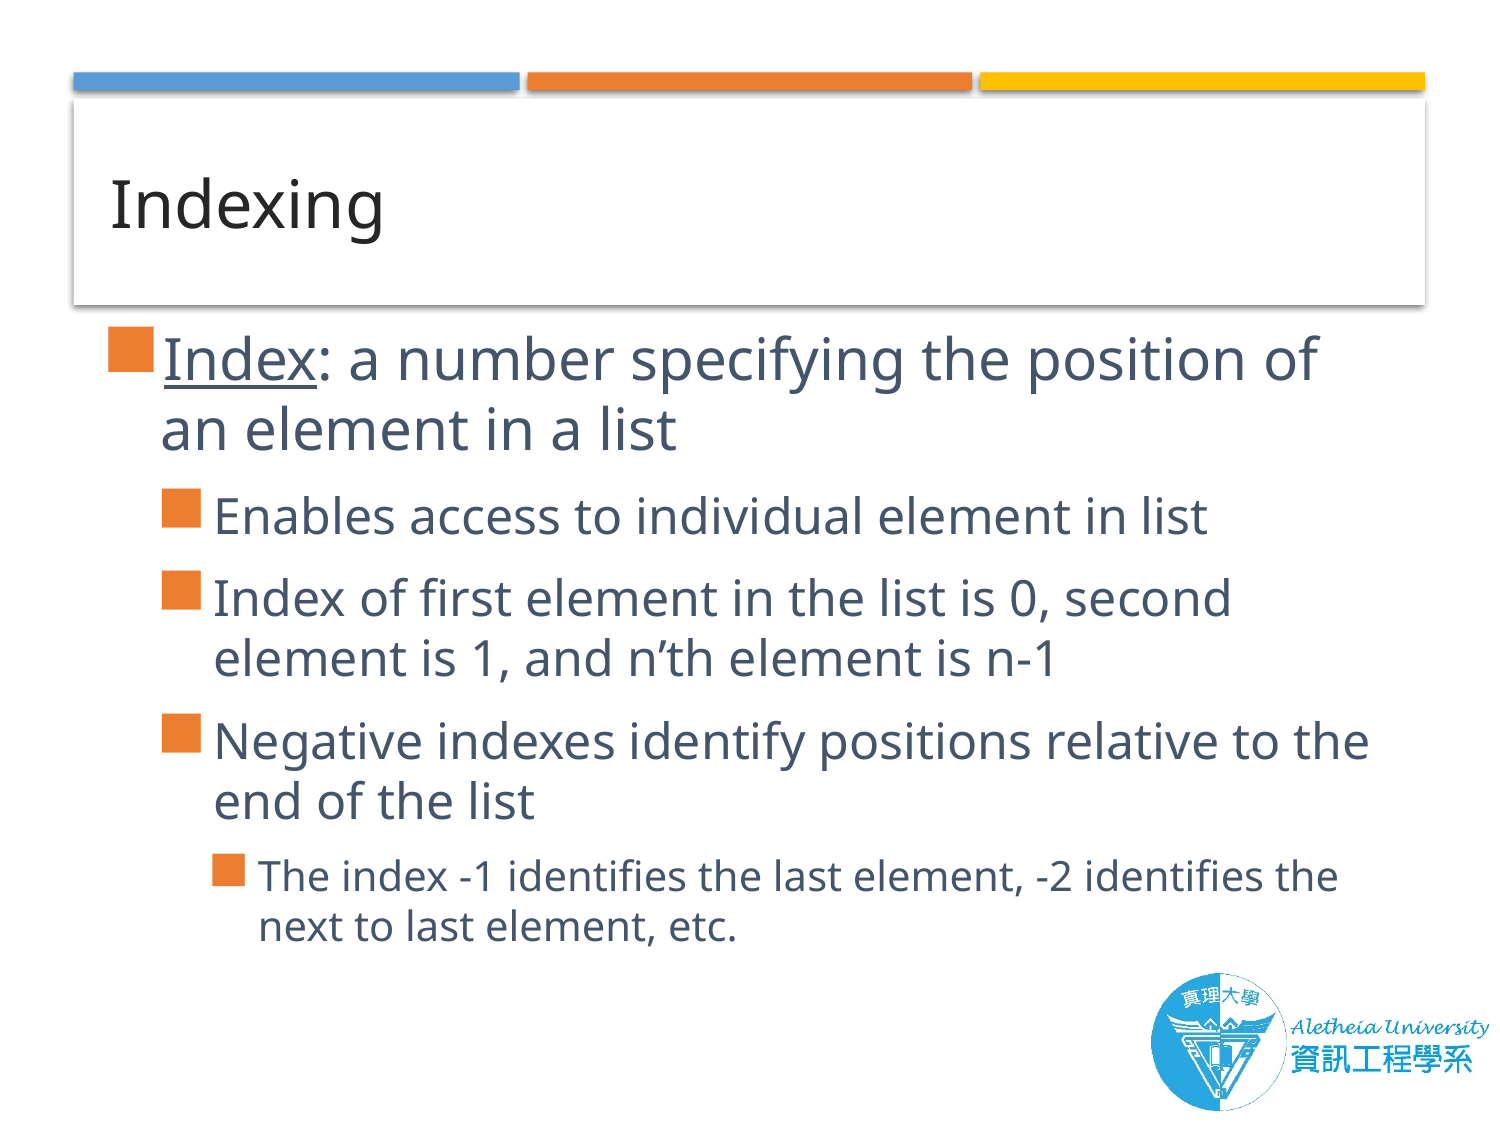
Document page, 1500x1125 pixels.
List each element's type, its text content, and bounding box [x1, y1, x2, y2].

picture [1151, 973, 1489, 1111]
title Indexing [95, 112, 1406, 291]
list Index: a number specifying the position of an element in a list Enables access to individual element in list Index of first element in the list is 0, second element is 1, and n’th element is n-1 Negative indexes identify positions relative to the end of the list The index -1 identifies the last element, -2 identifies the next to last element, etc. [95, 314, 1406, 1083]
